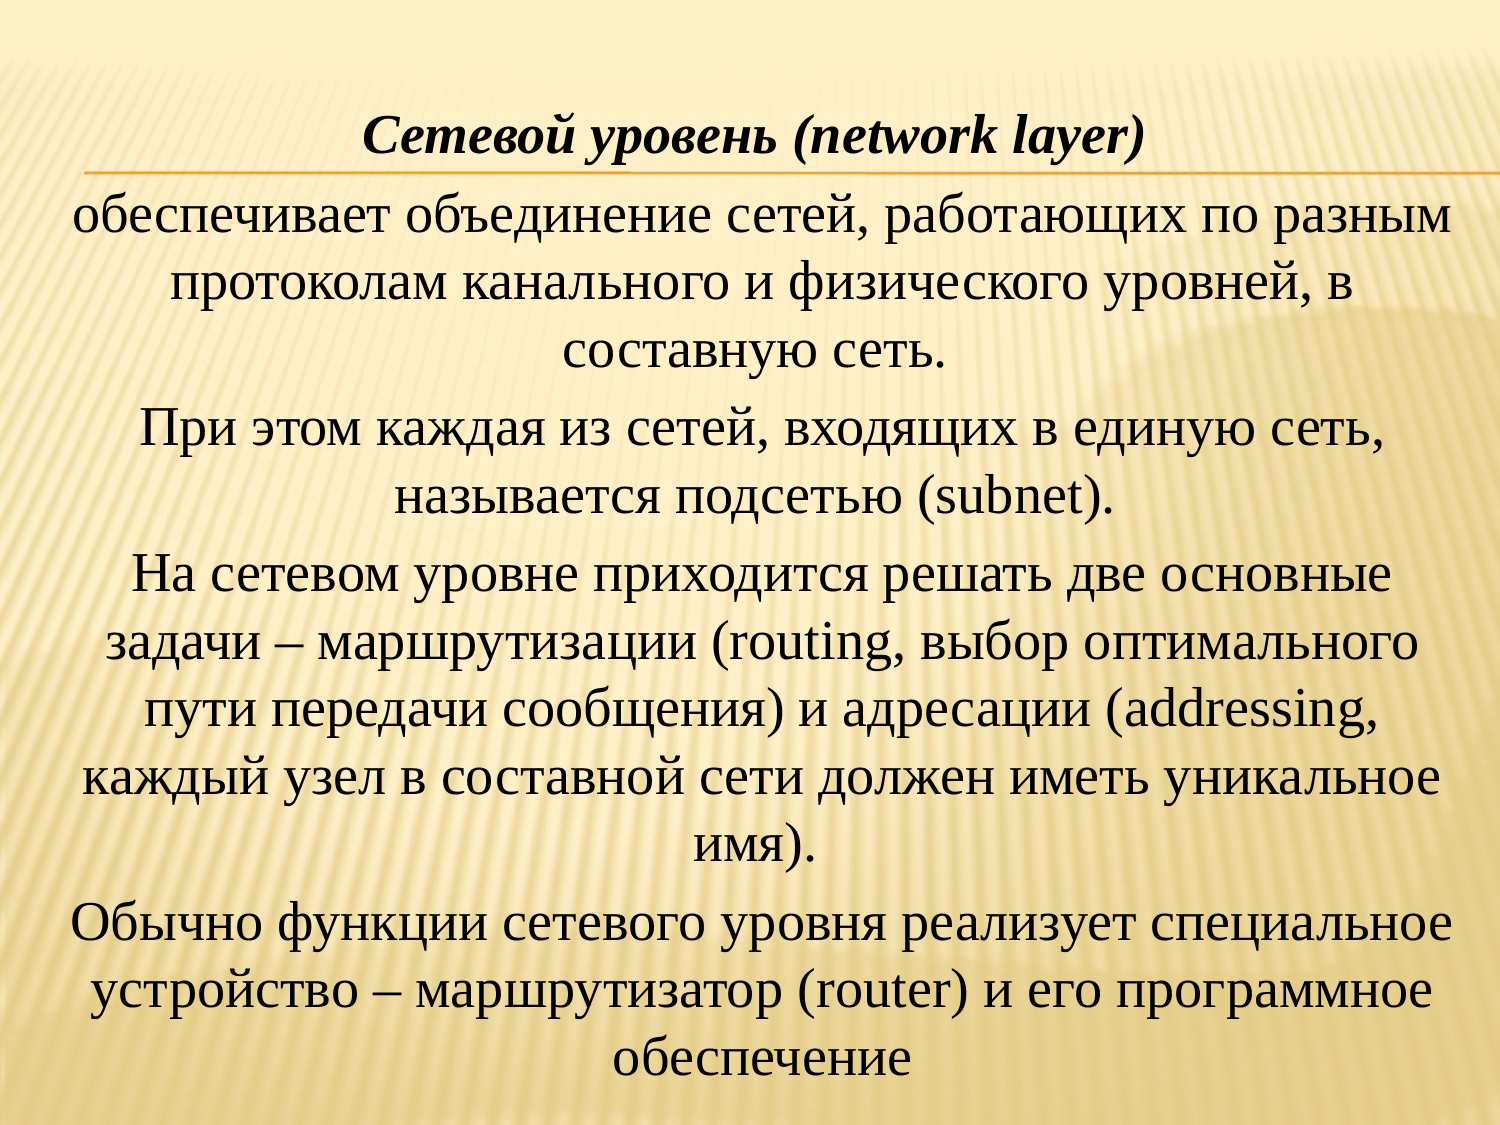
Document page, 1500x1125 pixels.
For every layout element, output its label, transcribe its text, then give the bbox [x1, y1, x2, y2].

list Сетевой уровень (network layer) обеспечивает объединение сетей, работающих по разным протоколам канального и физического уровней, в составную сеть. При этом каждая из сетей, входящих в единую сеть, называется подсетью (subnet). На сетевом уровне приходится решать две основные задачи – маршрутизации (routing, выбор оптимального пути передачи сообщения) и адресации (addressing, каждый узел в составной сети должен иметь уникальное имя). Обычно функции сетевого уровня реализует специальное устройство – маршрутизатор (router) и его программное обеспечение [50, 90, 1475, 1106]
